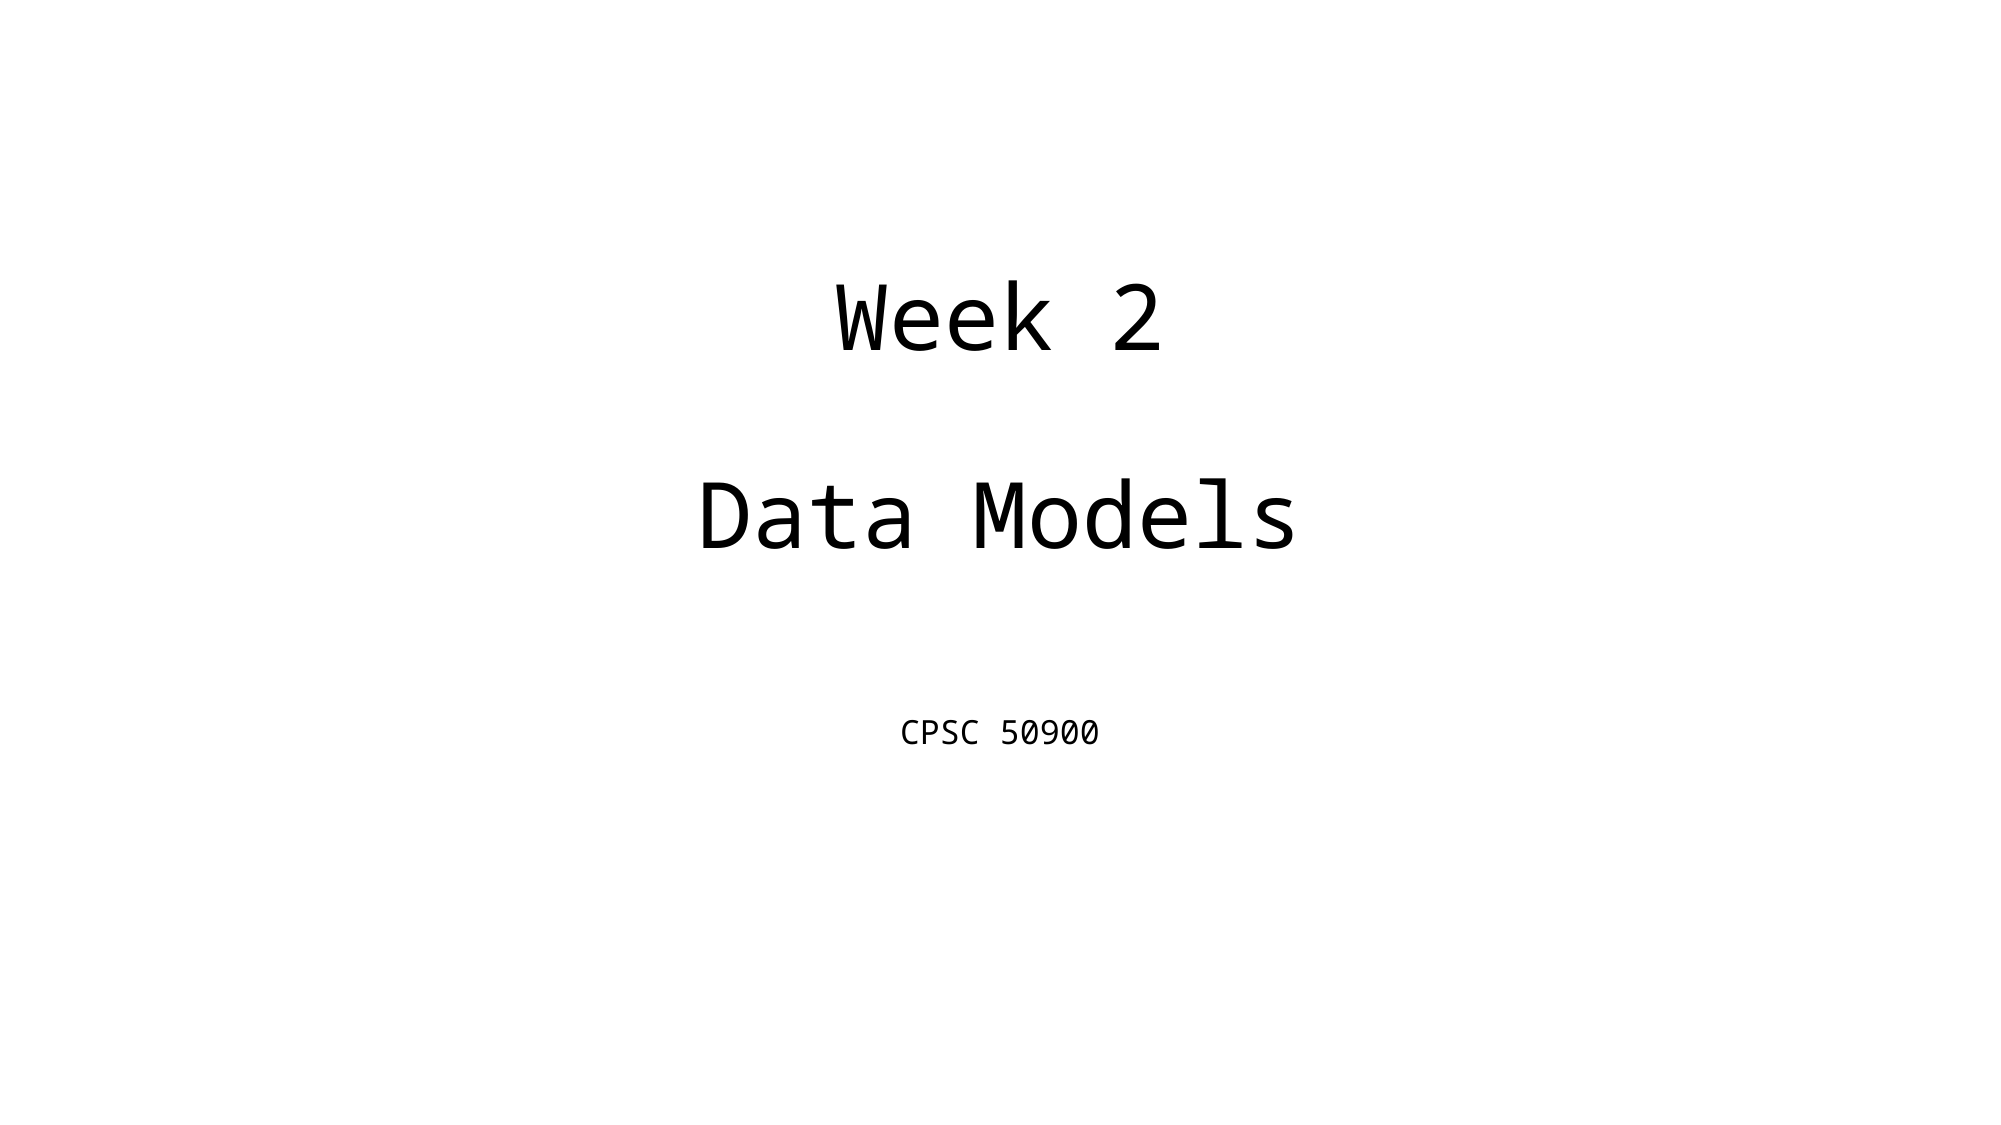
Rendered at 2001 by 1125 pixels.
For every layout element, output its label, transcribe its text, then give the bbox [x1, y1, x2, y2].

subtitle CPSC 50900 [249, 590, 1750, 863]
title Week 2 Data Models [249, 184, 1750, 576]
